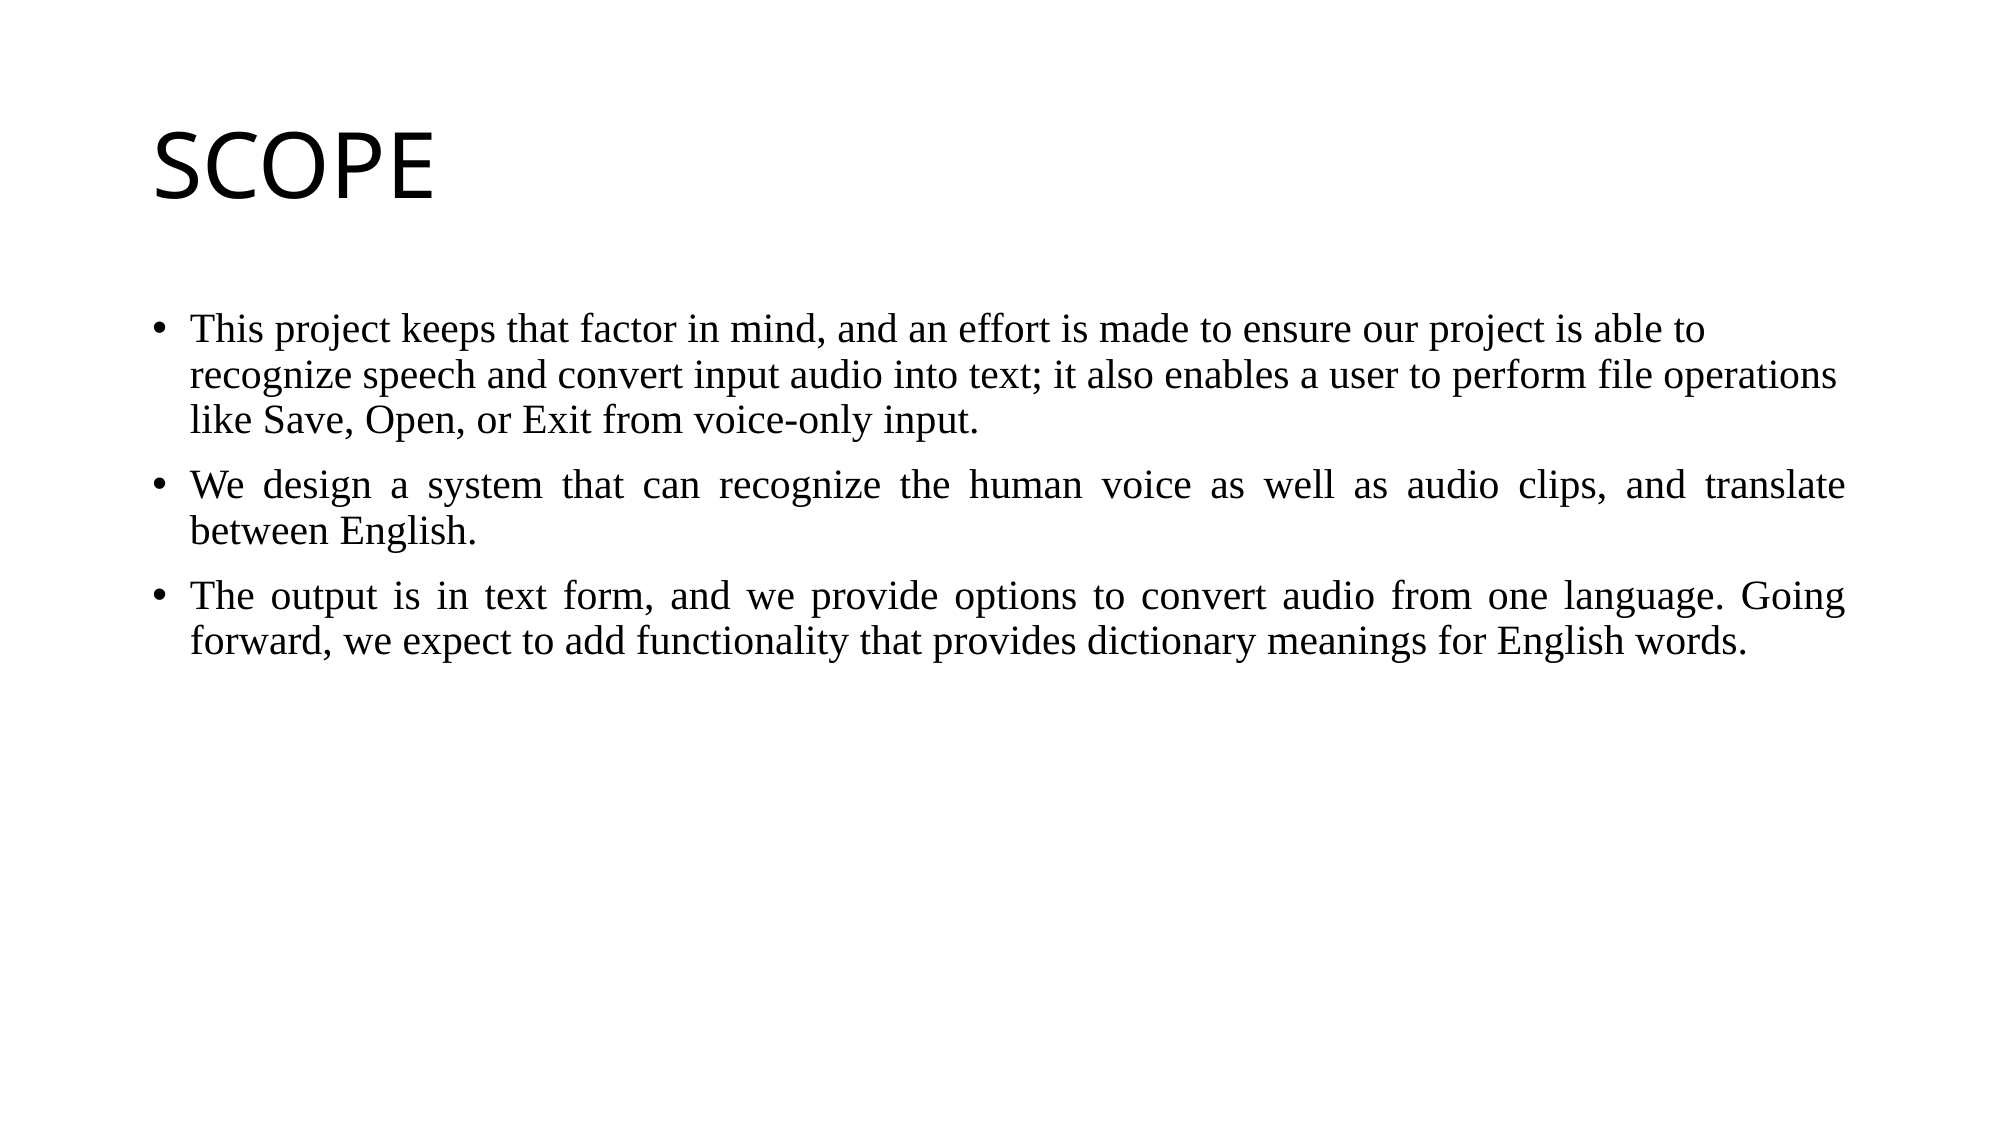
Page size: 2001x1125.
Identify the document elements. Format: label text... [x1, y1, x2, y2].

title SCOPE [137, 59, 1863, 278]
list This project keeps that factor in mind, and an effort is made to ensure our project is able to recognize speech and convert input audio into text; it also enables a user to perform file operations like Save, Open, or Exit from voice-only input. We design a system that can recognize the human voice as well as audio clips, and translate between English. The output is in text form, and we provide options to convert audio from one language. Going forward, we expect to add functionality that provides dictionary meanings for English words. [137, 299, 1863, 1014]
